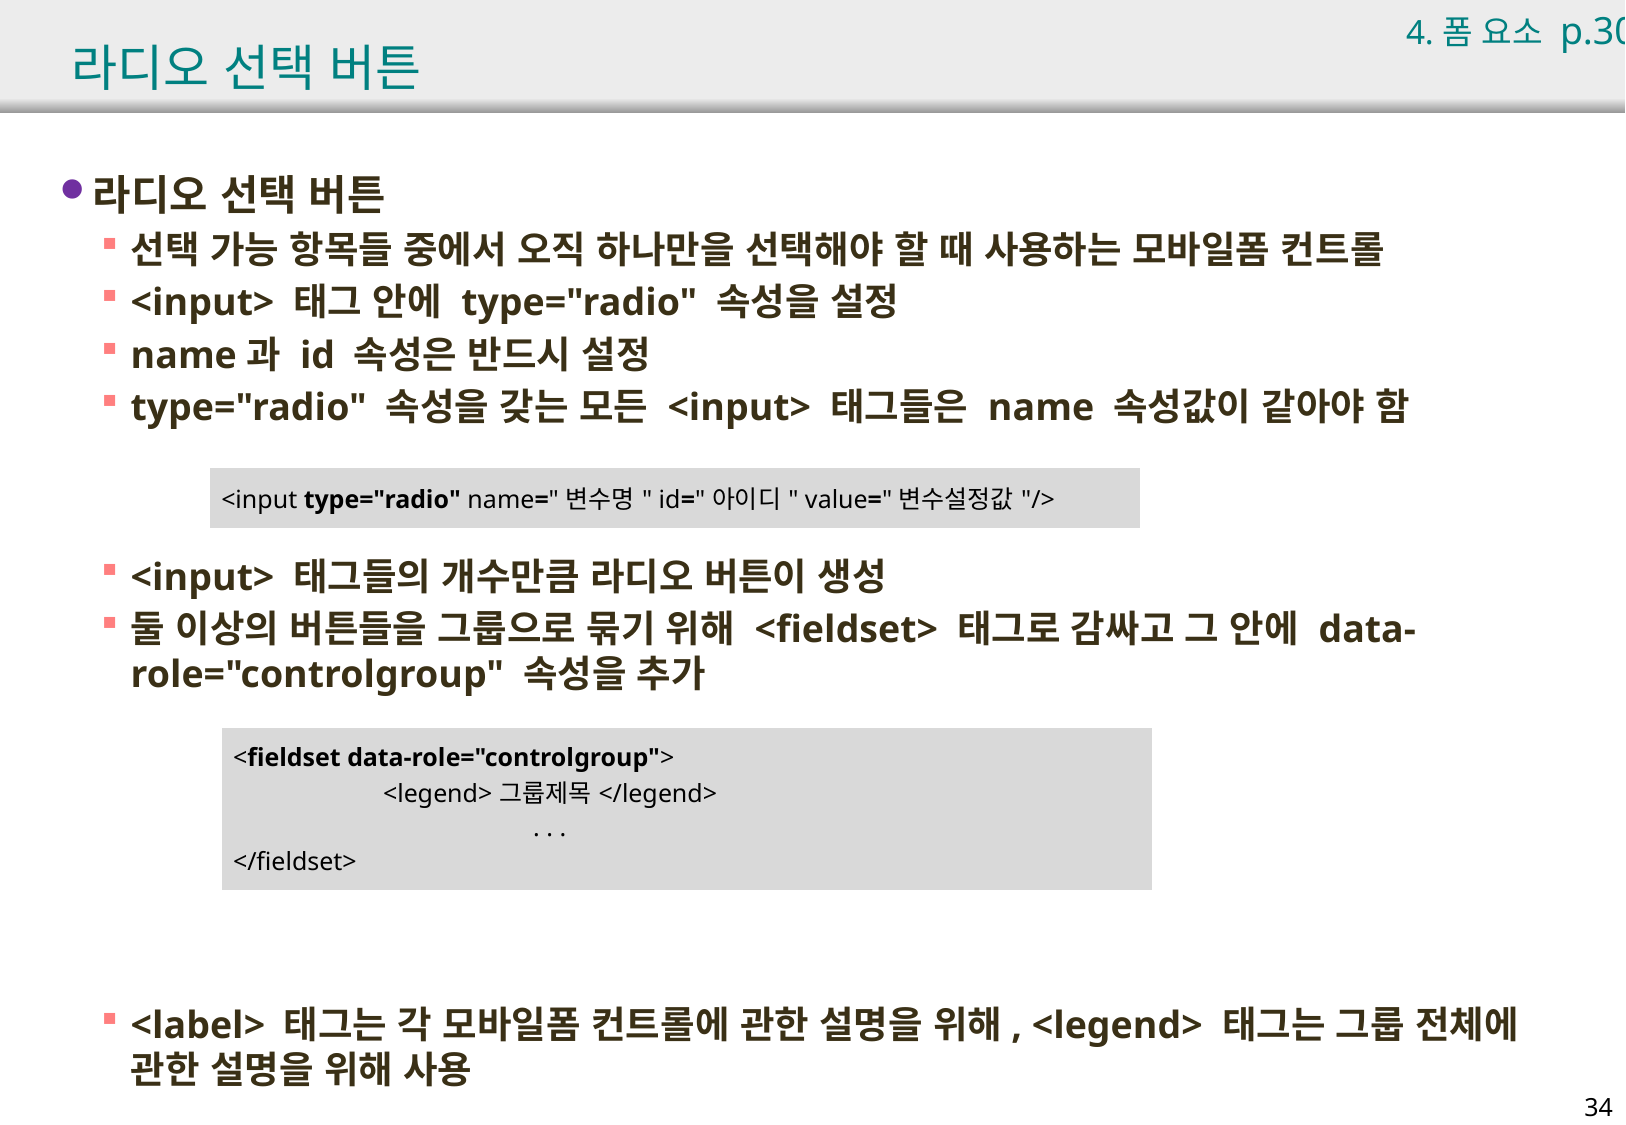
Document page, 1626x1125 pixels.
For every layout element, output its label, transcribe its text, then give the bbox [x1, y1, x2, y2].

title 라디오 선택 버튼 [56, 18, 1545, 115]
table_header <fieldset data-role="controlgroup"> <legend>그룹제목</legend> . . . </fieldset> [222, 728, 1152, 890]
table_header <input type="radio" name="변수명" id="아이디" value="변수설정값"/> [210, 468, 1140, 528]
text_box 4.폼 요소 p.309 [1391, 0, 1625, 60]
list 라디오 선택 버튼 선택 가능 항목들 중에서 오직 하나만을 선택해야 할 때 사용하는 모바일폼 컨트롤 <input> 태그 안에 type="radio" 속성을 설정 name과 id 속성은 반드시 설정 type="radio" 속성을 갖는 모든 <input> 태그들은 name 속성값이 같아야 함 <input> 태그들의 개수만큼 라디오 버튼이 생성 둘 이상의 버튼들을 그룹으로 묶기 위해 <fieldset> 태그로 감싸고 그 안에 data-role="controlgroup" 속성을 추가 <label> 태그는 각 모바일폼 컨트롤에 관한 설명을 위해, <legend> 태그는 그룹 전체에 관한 설명을 위해 사용 [44, 160, 1593, 1095]
